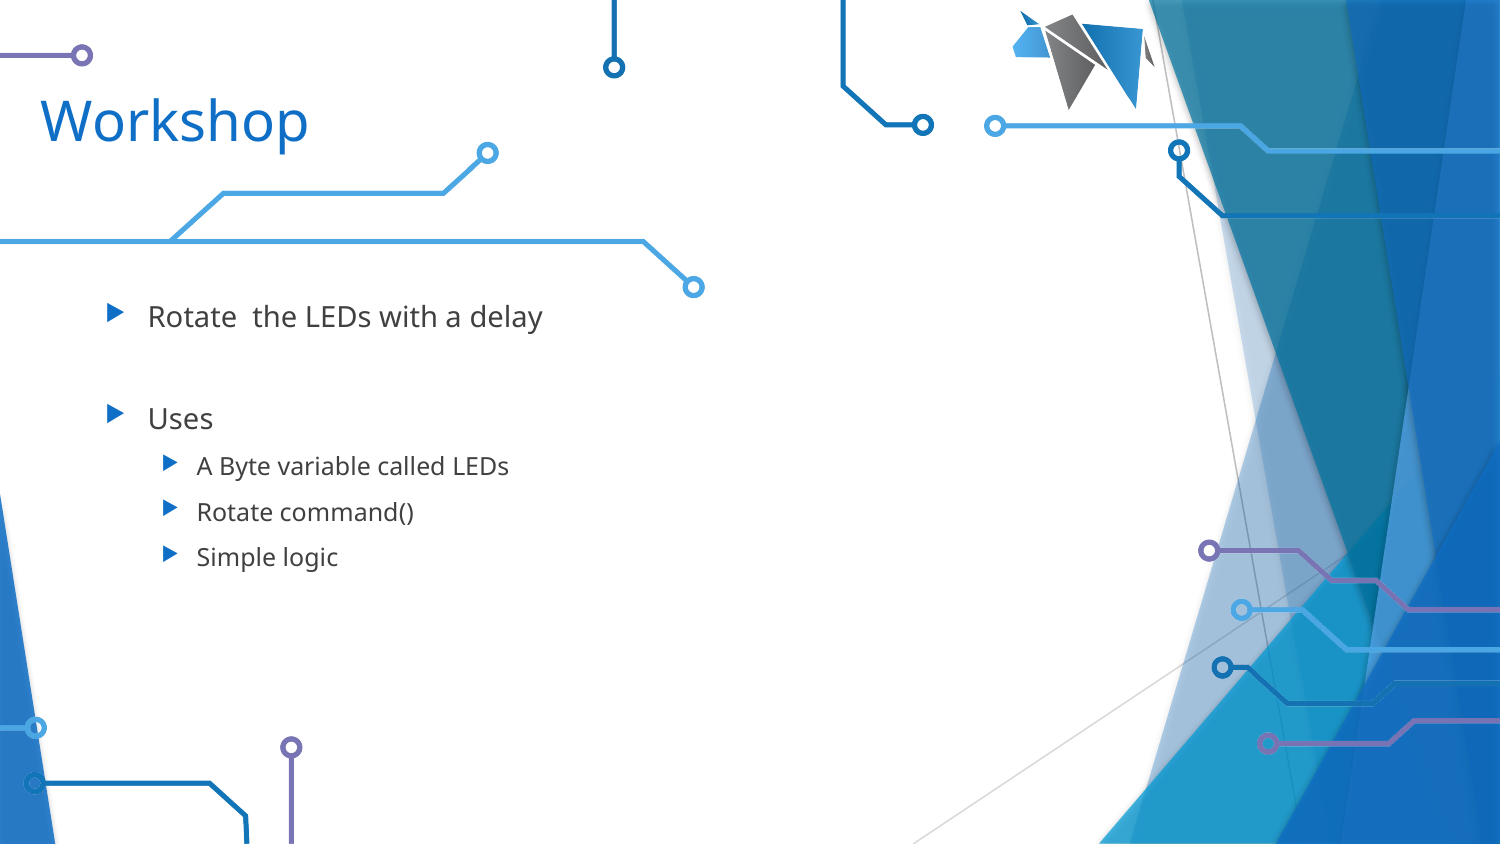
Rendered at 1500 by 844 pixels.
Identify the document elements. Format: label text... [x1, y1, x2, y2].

title Workshop [29, 79, 916, 242]
list Rotate the LEDs with a delay Uses A Byte variable called LEDs Rotate command() Simple logic [93, 293, 1152, 744]
picture [0, 0, 1500, 844]
